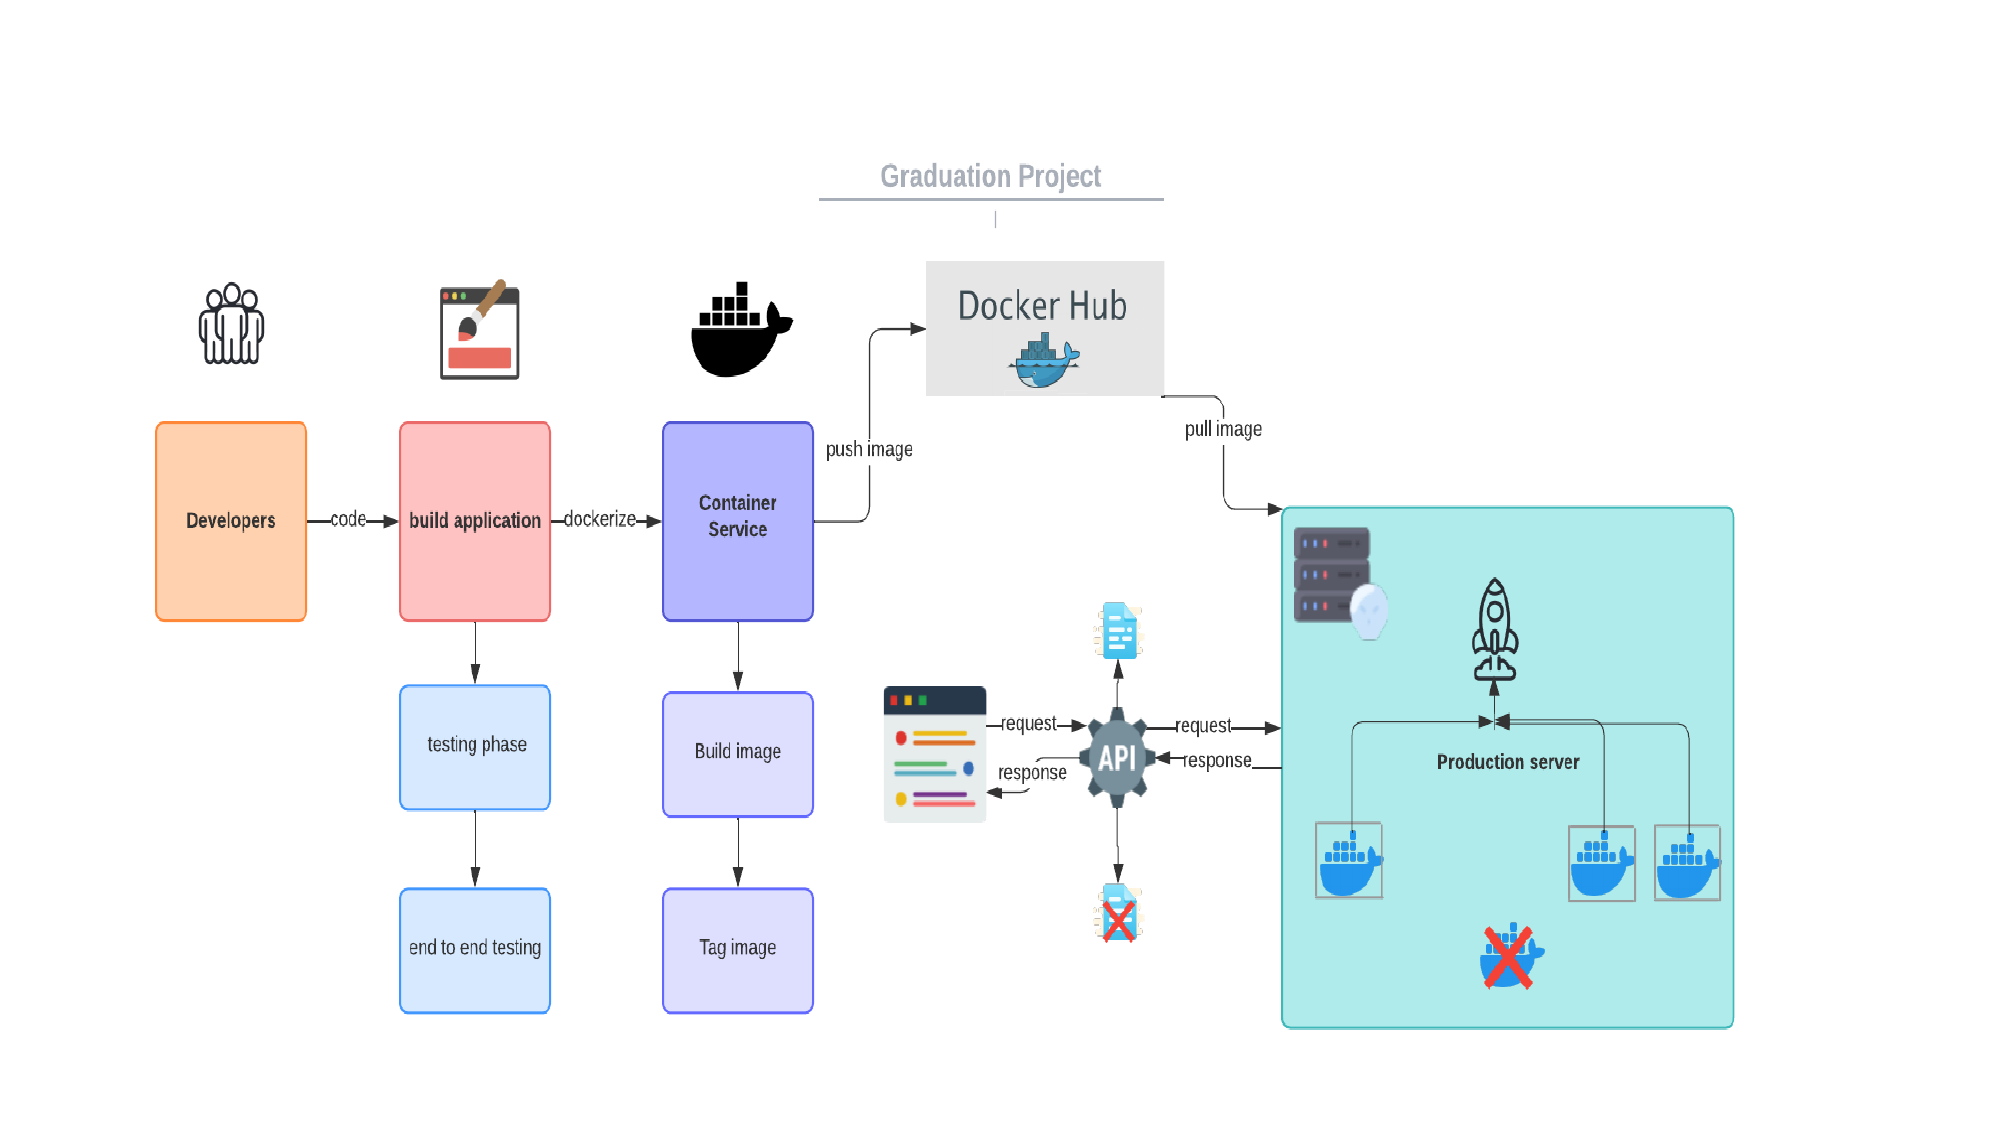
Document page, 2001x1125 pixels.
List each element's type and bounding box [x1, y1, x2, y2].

picture [137, 133, 1778, 1071]
